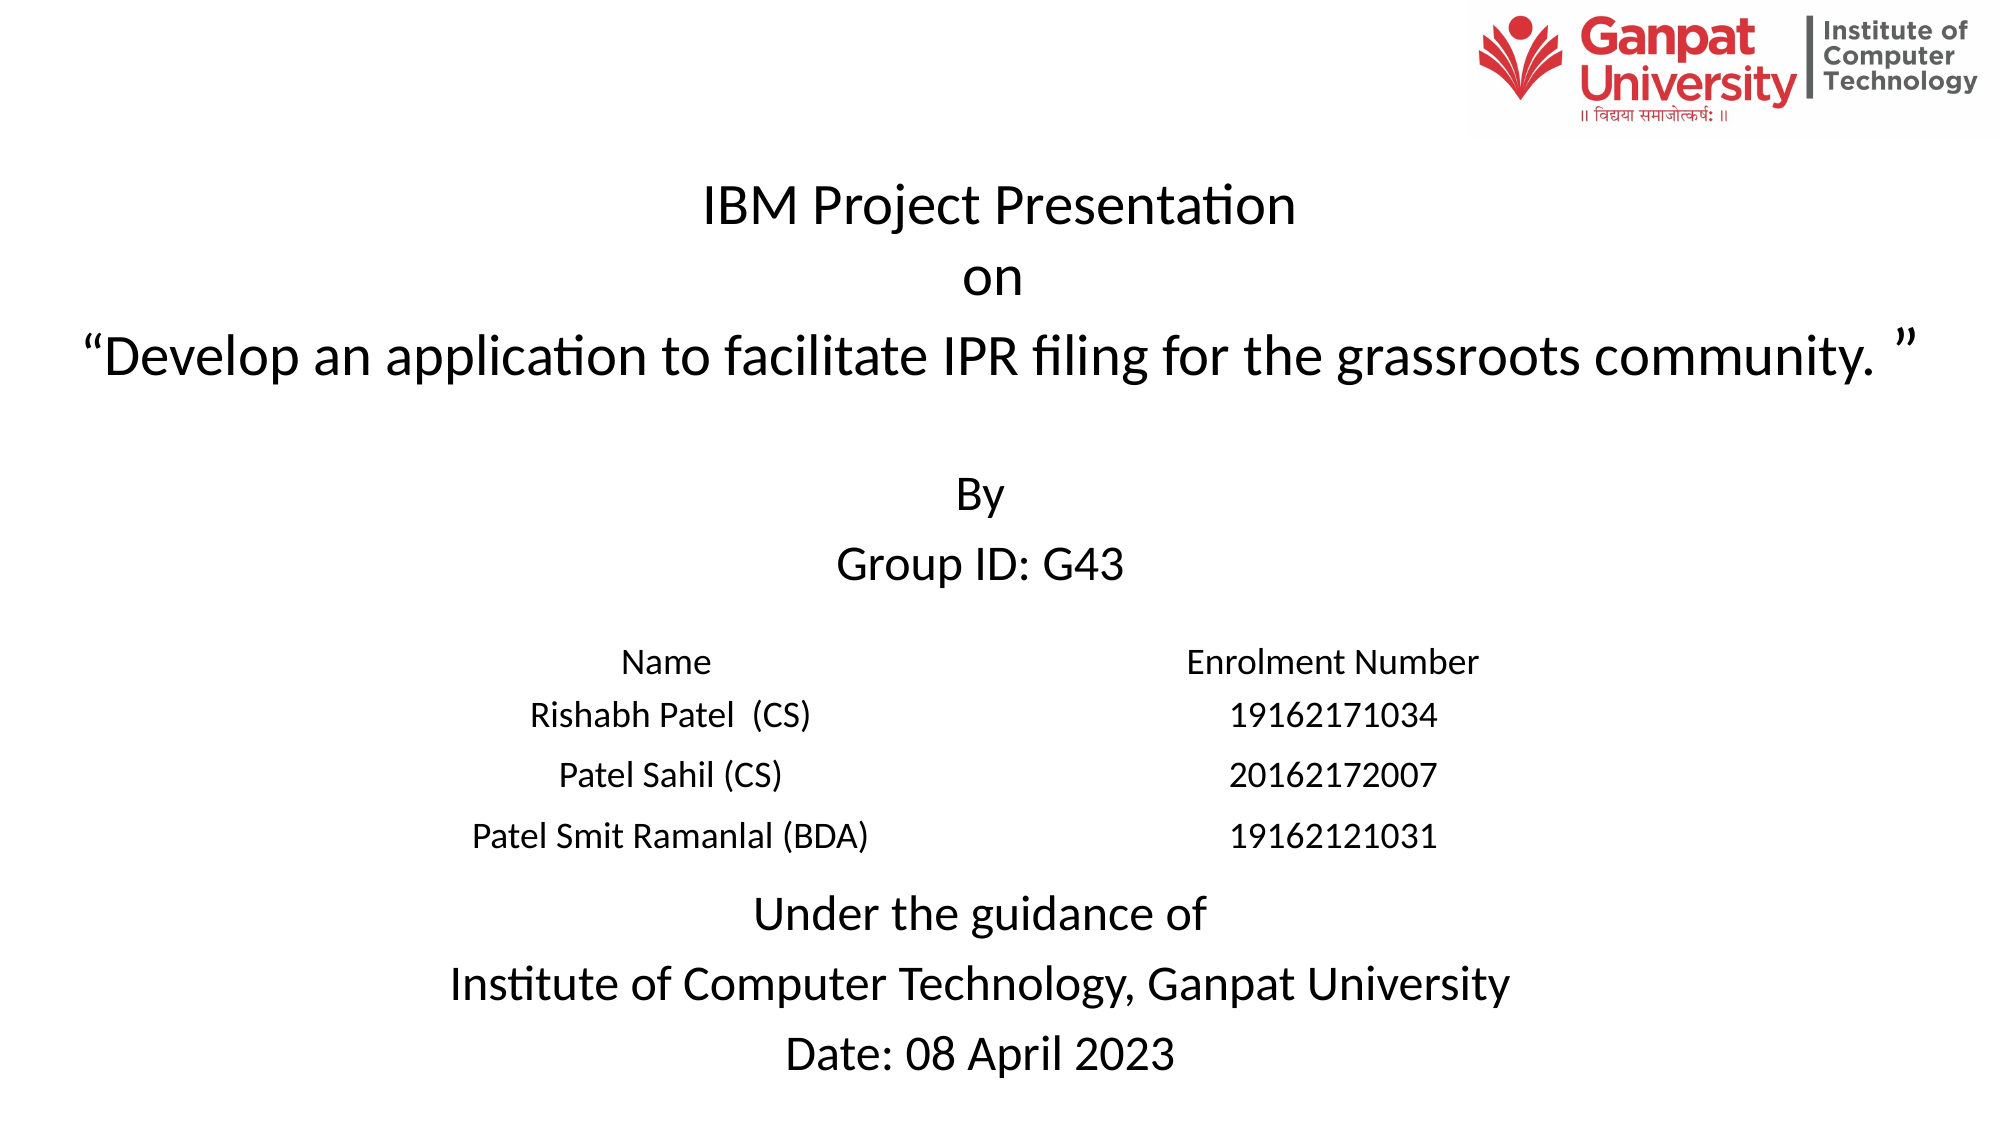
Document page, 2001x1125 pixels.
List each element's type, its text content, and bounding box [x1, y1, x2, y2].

title IBM Project Presentation on “Develop an application to facilitate IPR filing for the grassroots community. ” [58, 52, 1942, 478]
table_cell 19162121031 [1000, 813, 1667, 874]
table_cell Patel Smit Ramanlal (BDA) [333, 813, 1000, 874]
table_header Enrolment Number [1000, 639, 1667, 691]
table_cell Patel Sahil (CS) [333, 752, 1000, 813]
subtitle By Group ID: G43 Under the guidance of Institute of Computer Technology, Ganpat University Date: 08 April 2023 [47, 452, 1914, 1033]
table_cell 20162172007 [1000, 752, 1667, 813]
table_header Name [333, 639, 1000, 691]
table_cell Rishabh Patel (CS) [333, 691, 1000, 752]
picture [1467, 0, 2000, 139]
table_cell 19162171034 [1000, 691, 1667, 752]
